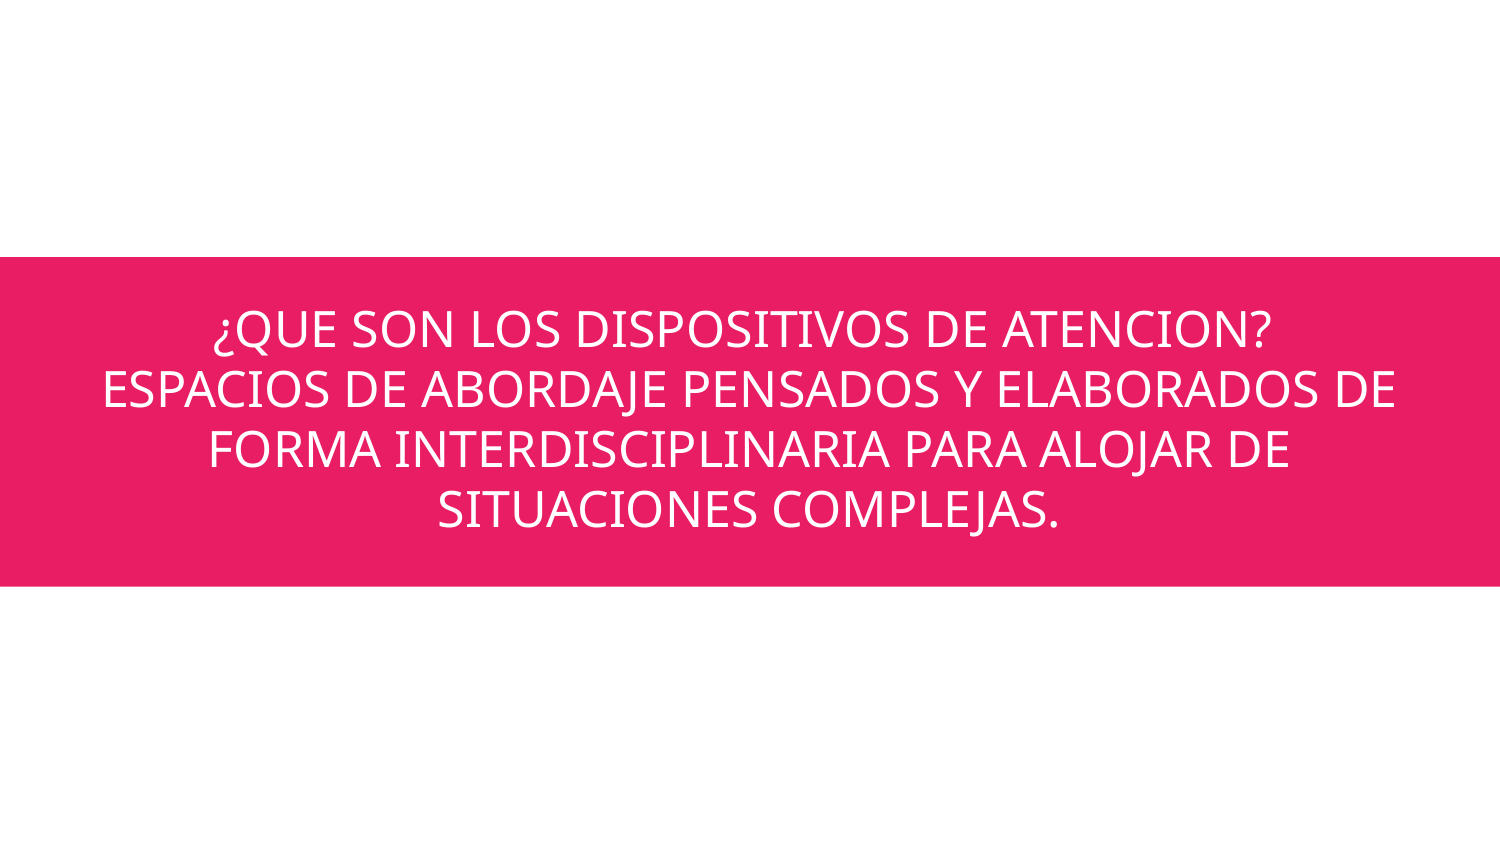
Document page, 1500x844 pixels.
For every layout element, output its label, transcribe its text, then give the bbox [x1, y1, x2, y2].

title ¿QUE SON LOS DISPOSITIVOS DE ATENCION? ESPACIOS DE ABORDAJE PENSADOS Y ELABORADOS DE FORMA INTERDISCIPLINARIA PARA ALOJAR DE SITUACIONES COMPLEJAS. [70, 279, 1430, 556]
